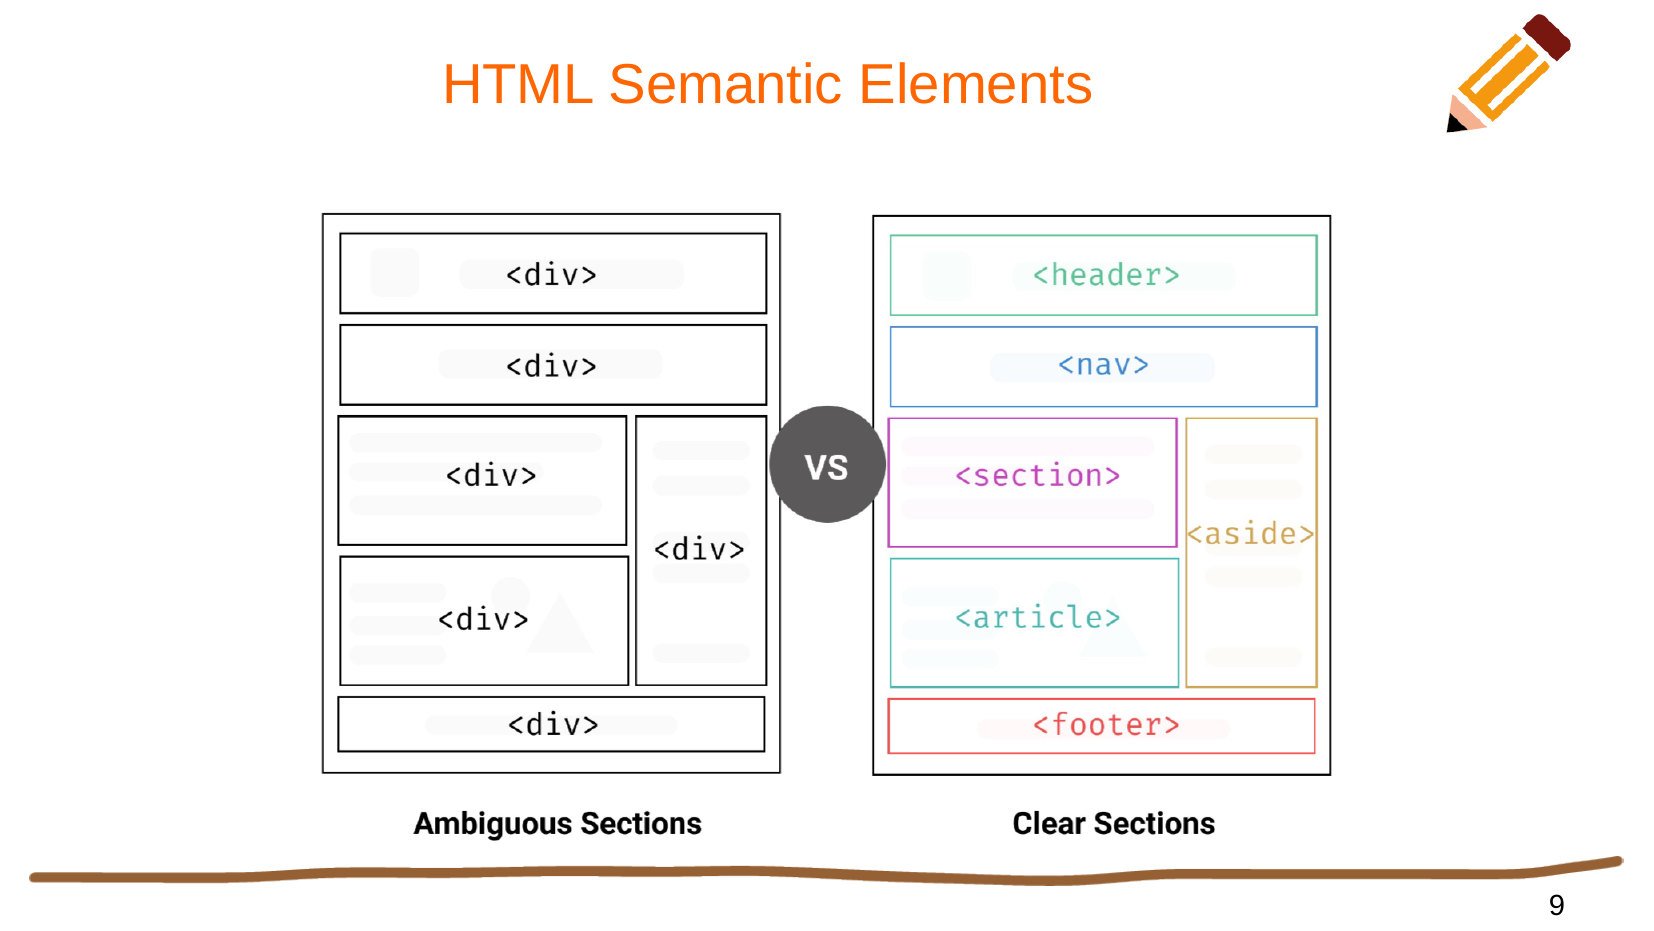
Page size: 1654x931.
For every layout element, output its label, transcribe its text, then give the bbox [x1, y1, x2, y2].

picture [1446, 14, 1571, 133]
picture [29, 206, 1624, 886]
title HTML Semantic Elements [88, 29, 1447, 133]
slide_number 9 [1181, 885, 1565, 931]
